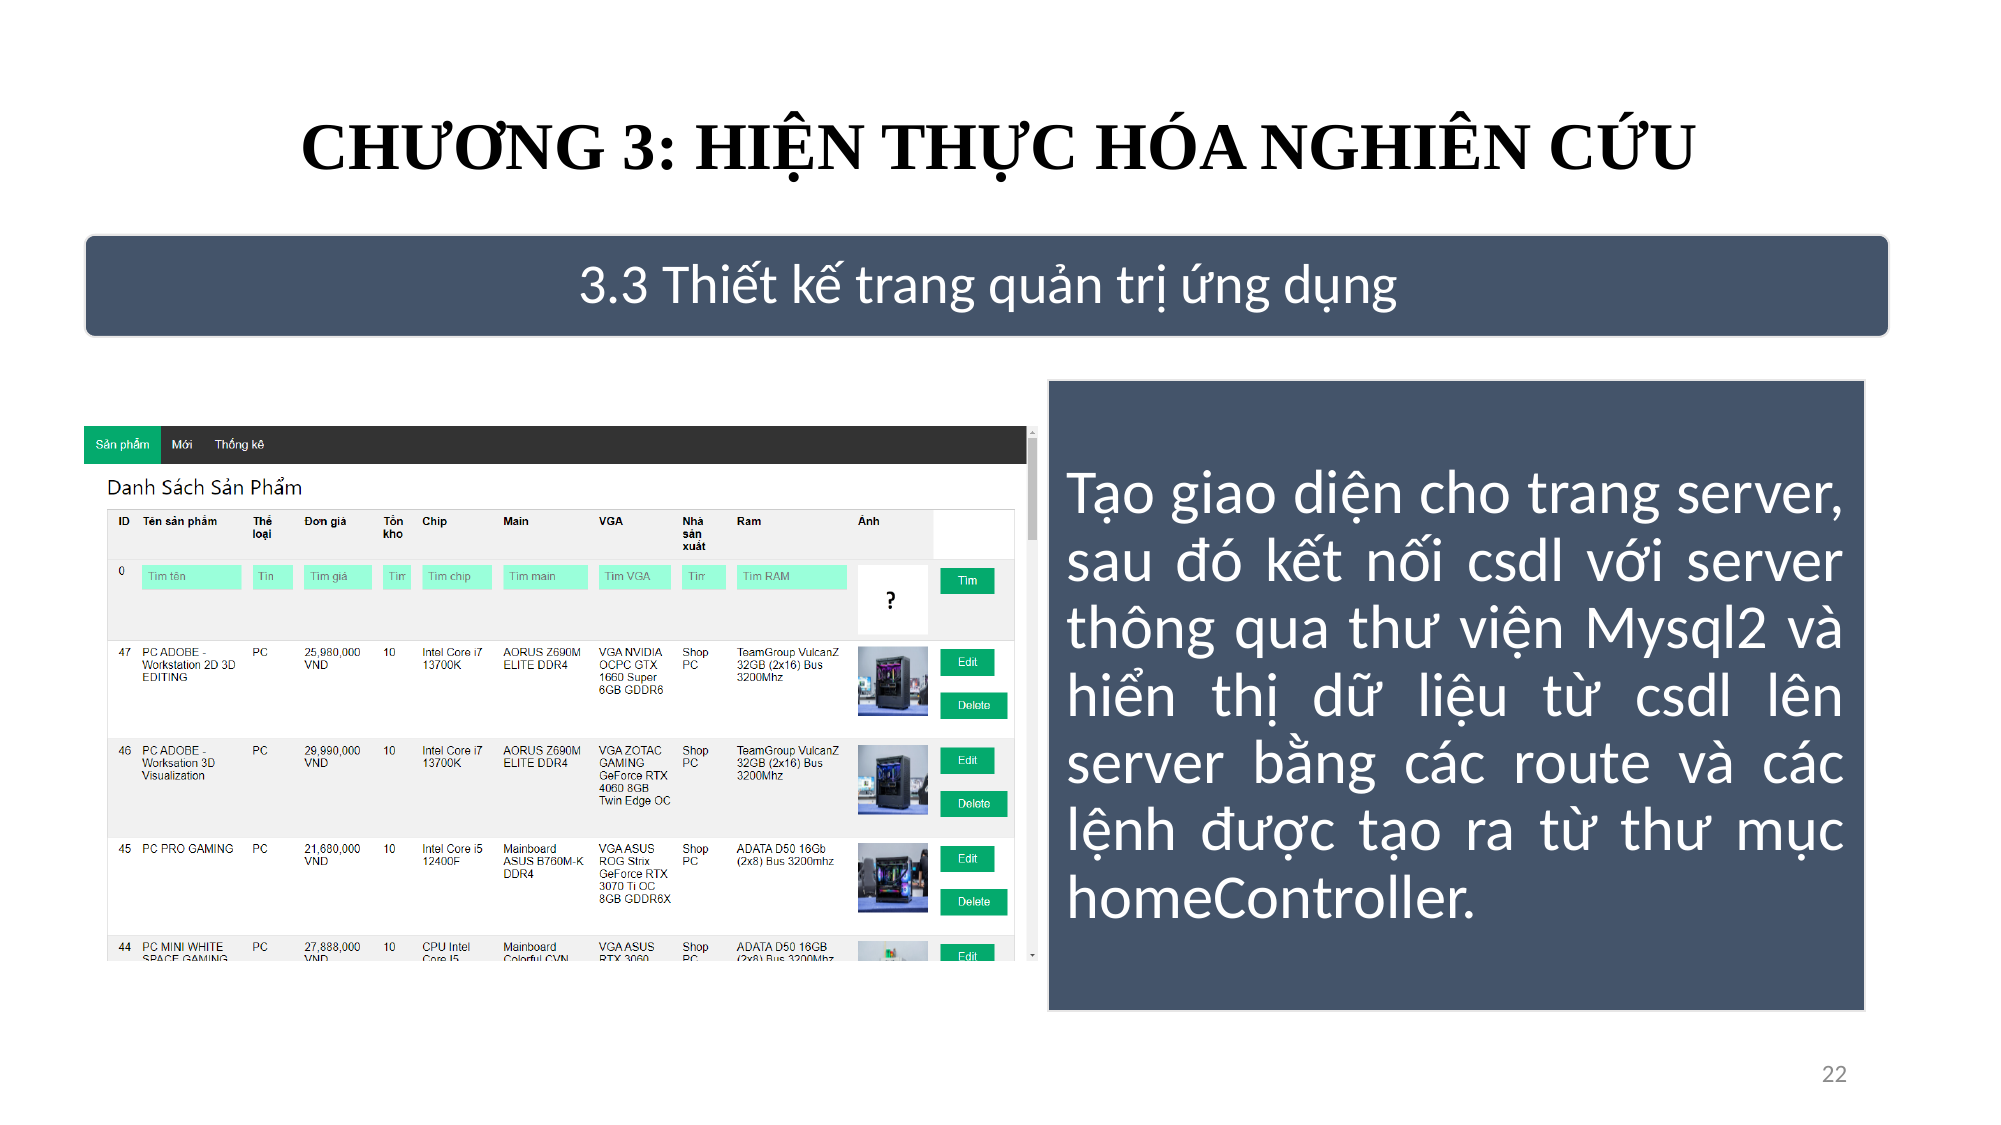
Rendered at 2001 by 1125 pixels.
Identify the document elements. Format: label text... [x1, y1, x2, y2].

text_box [1047, 379, 1866, 1012]
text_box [84, 234, 1890, 337]
slide_number 22 [1412, 1042, 1863, 1103]
picture [84, 426, 1038, 961]
title CHƯƠNG 3: HIỆN THỰC HÓA NGHIÊN CỨU [249, 113, 1750, 192]
